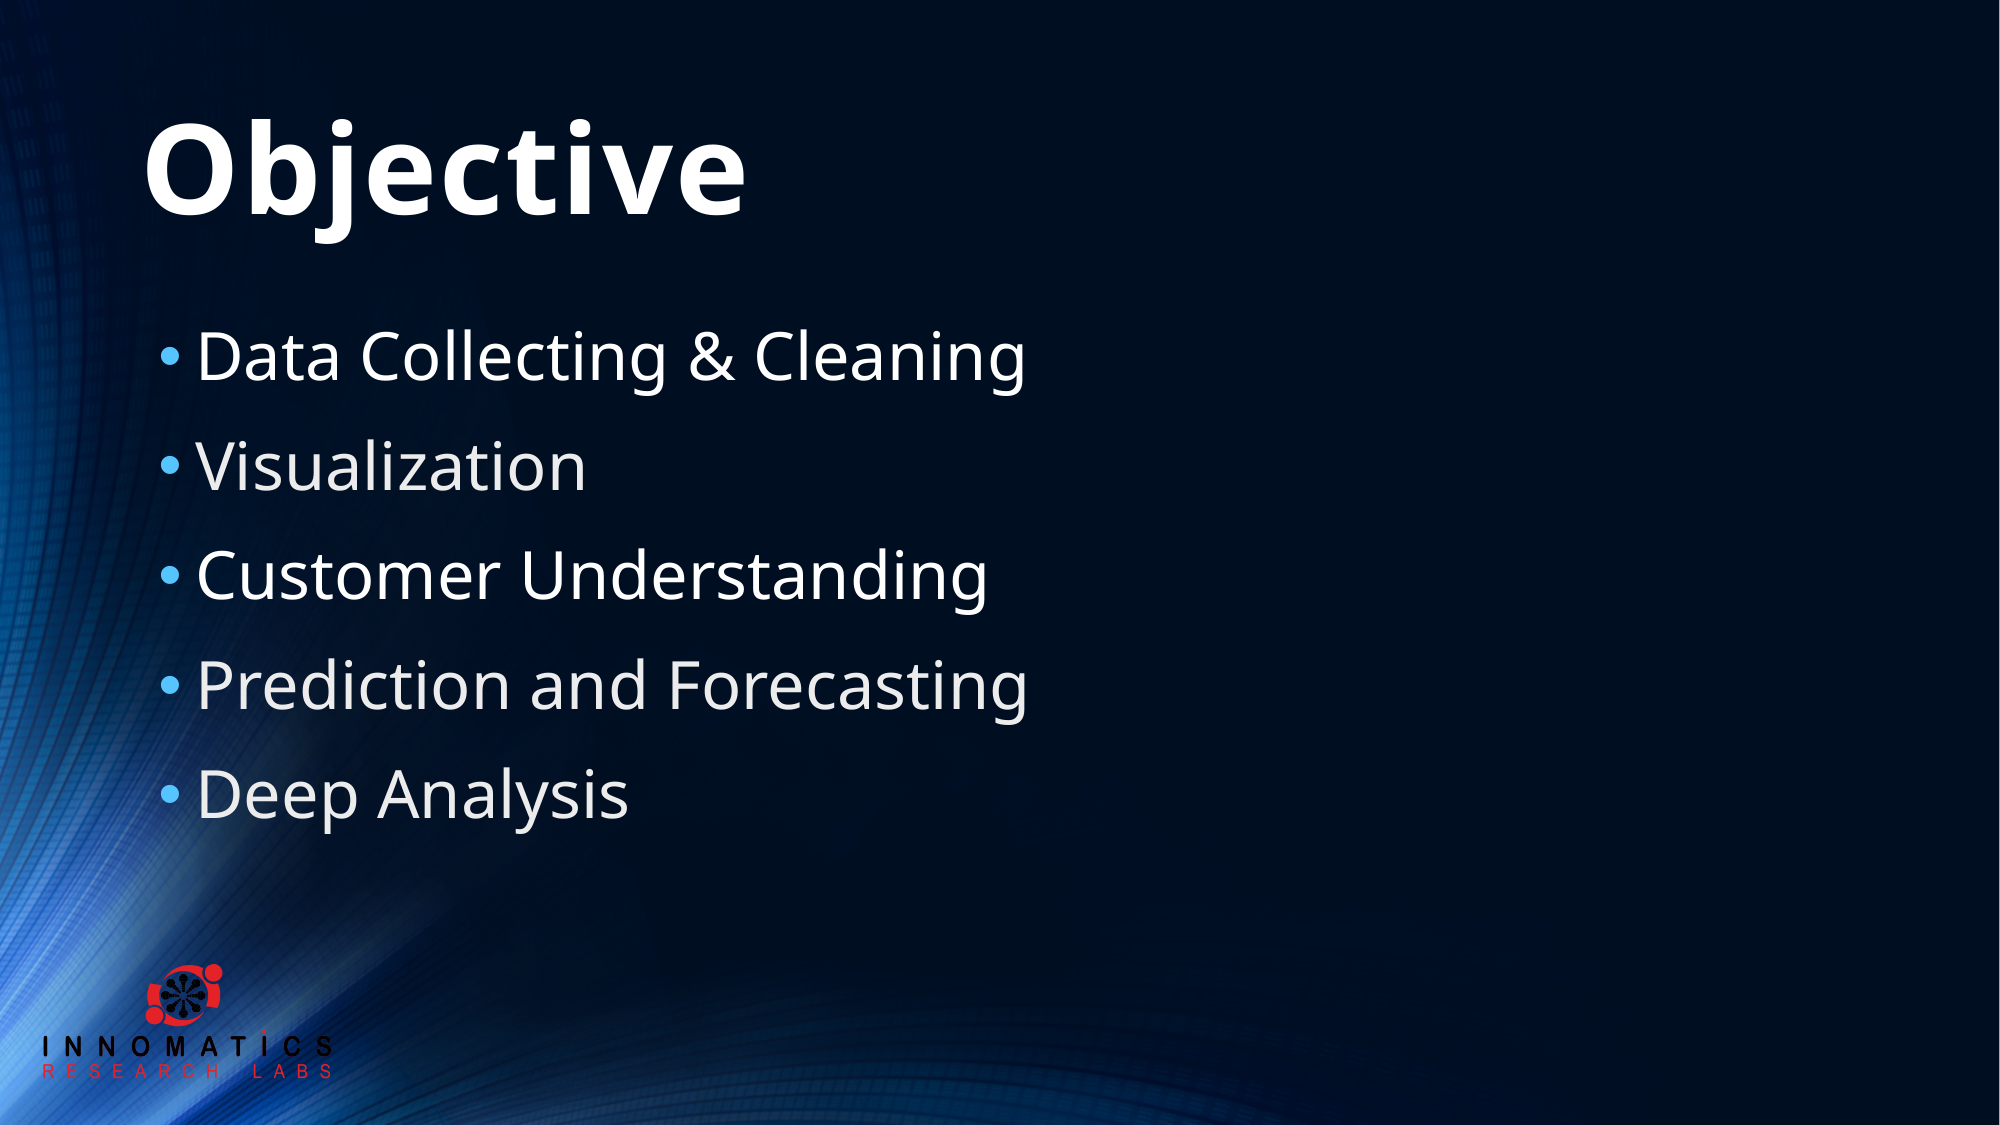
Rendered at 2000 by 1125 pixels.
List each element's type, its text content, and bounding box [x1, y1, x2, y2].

title Objective [125, 134, 1626, 250]
picture [0, 0, 2000, 1125]
list Data Collecting & Cleaning Visualization Customer Understanding Prediction and Forecasting Deep Analysis [143, 315, 1857, 991]
